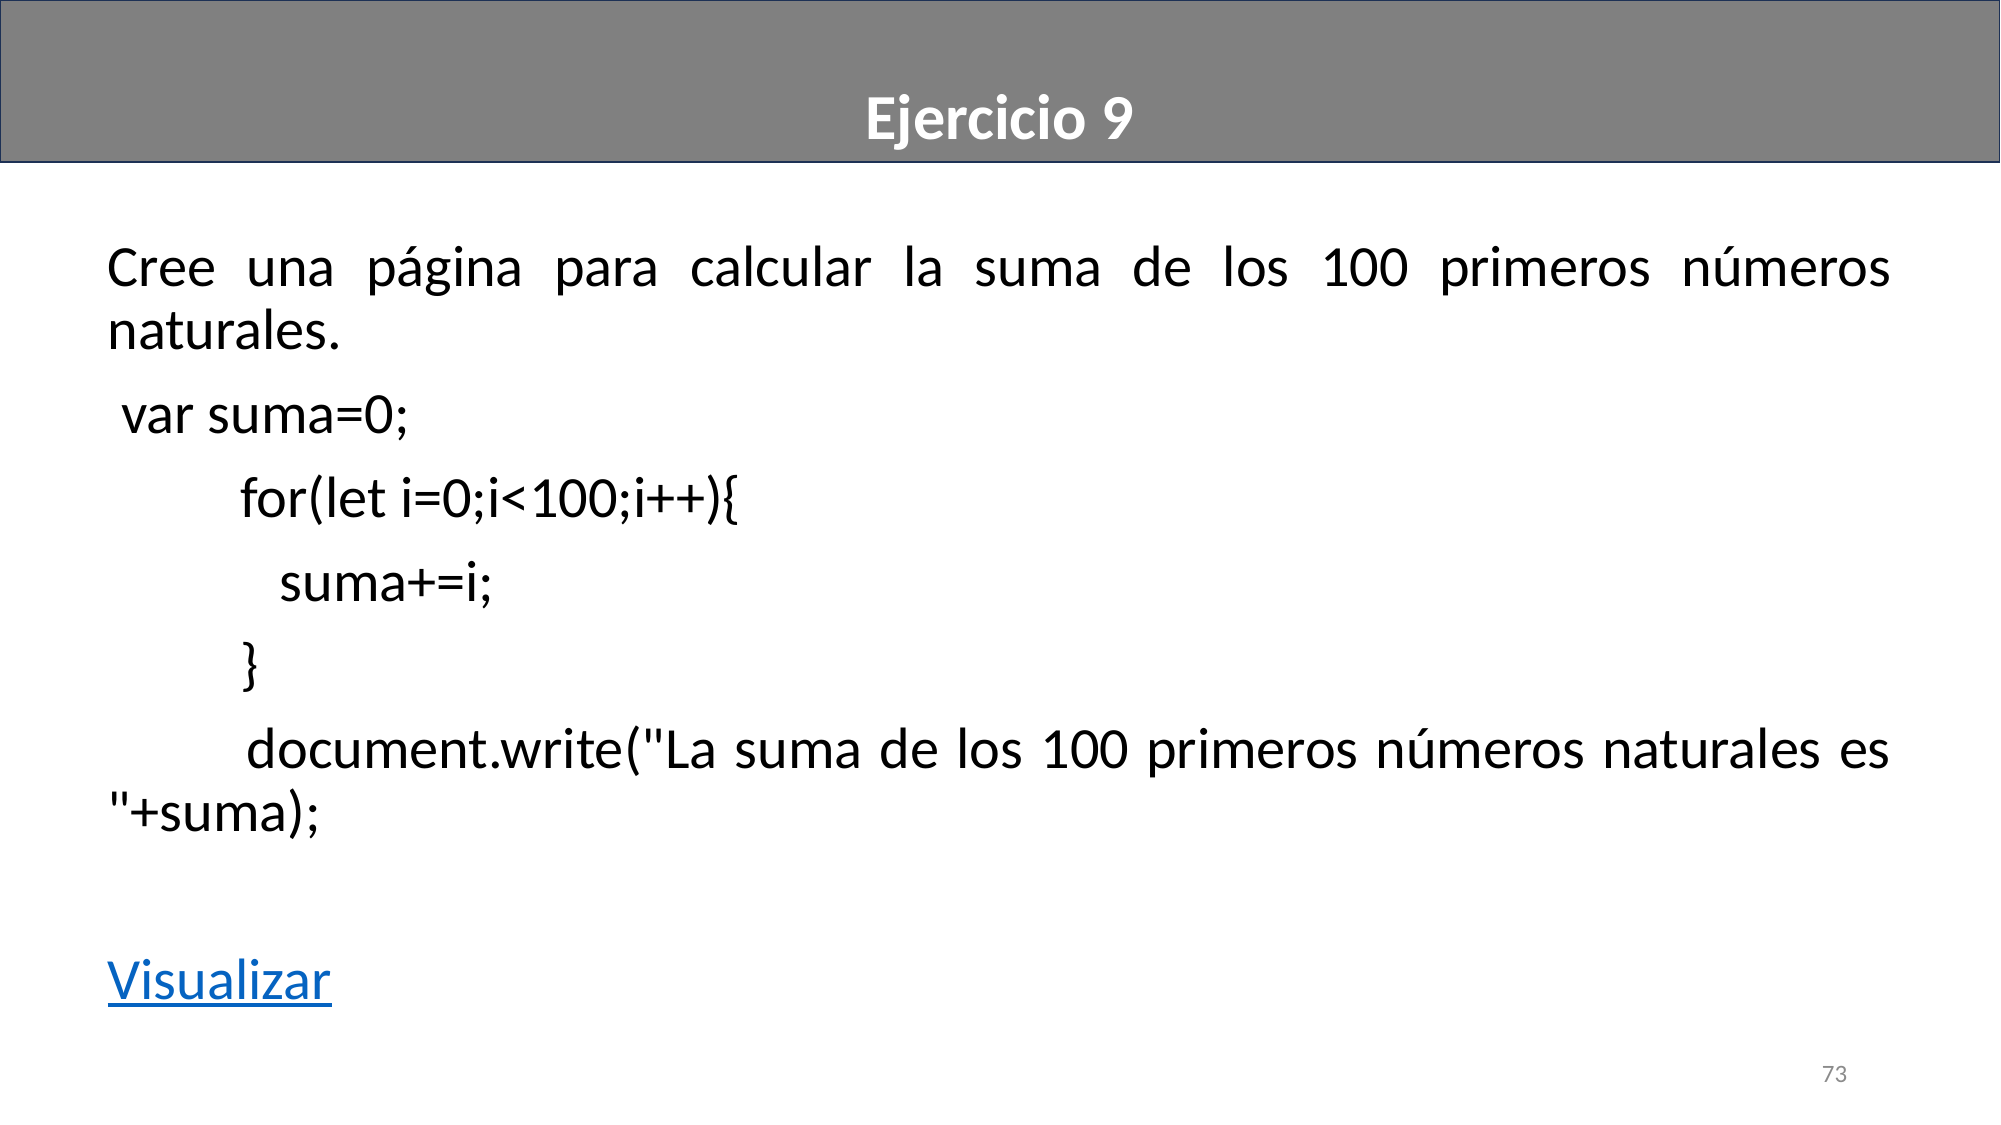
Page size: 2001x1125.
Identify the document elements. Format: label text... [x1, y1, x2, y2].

list Cree una página para calcular la suma de los 100 primeros números naturales. var suma=0; for(let i=0;i<100;i++){ suma+=i; } document.write("La suma de los 100 primeros números naturales es "+suma); Visualizar [92, 228, 1908, 1039]
text_box Ejercicio 9 [0, 0, 2000, 163]
slide_number 73 [1412, 1042, 1863, 1103]
